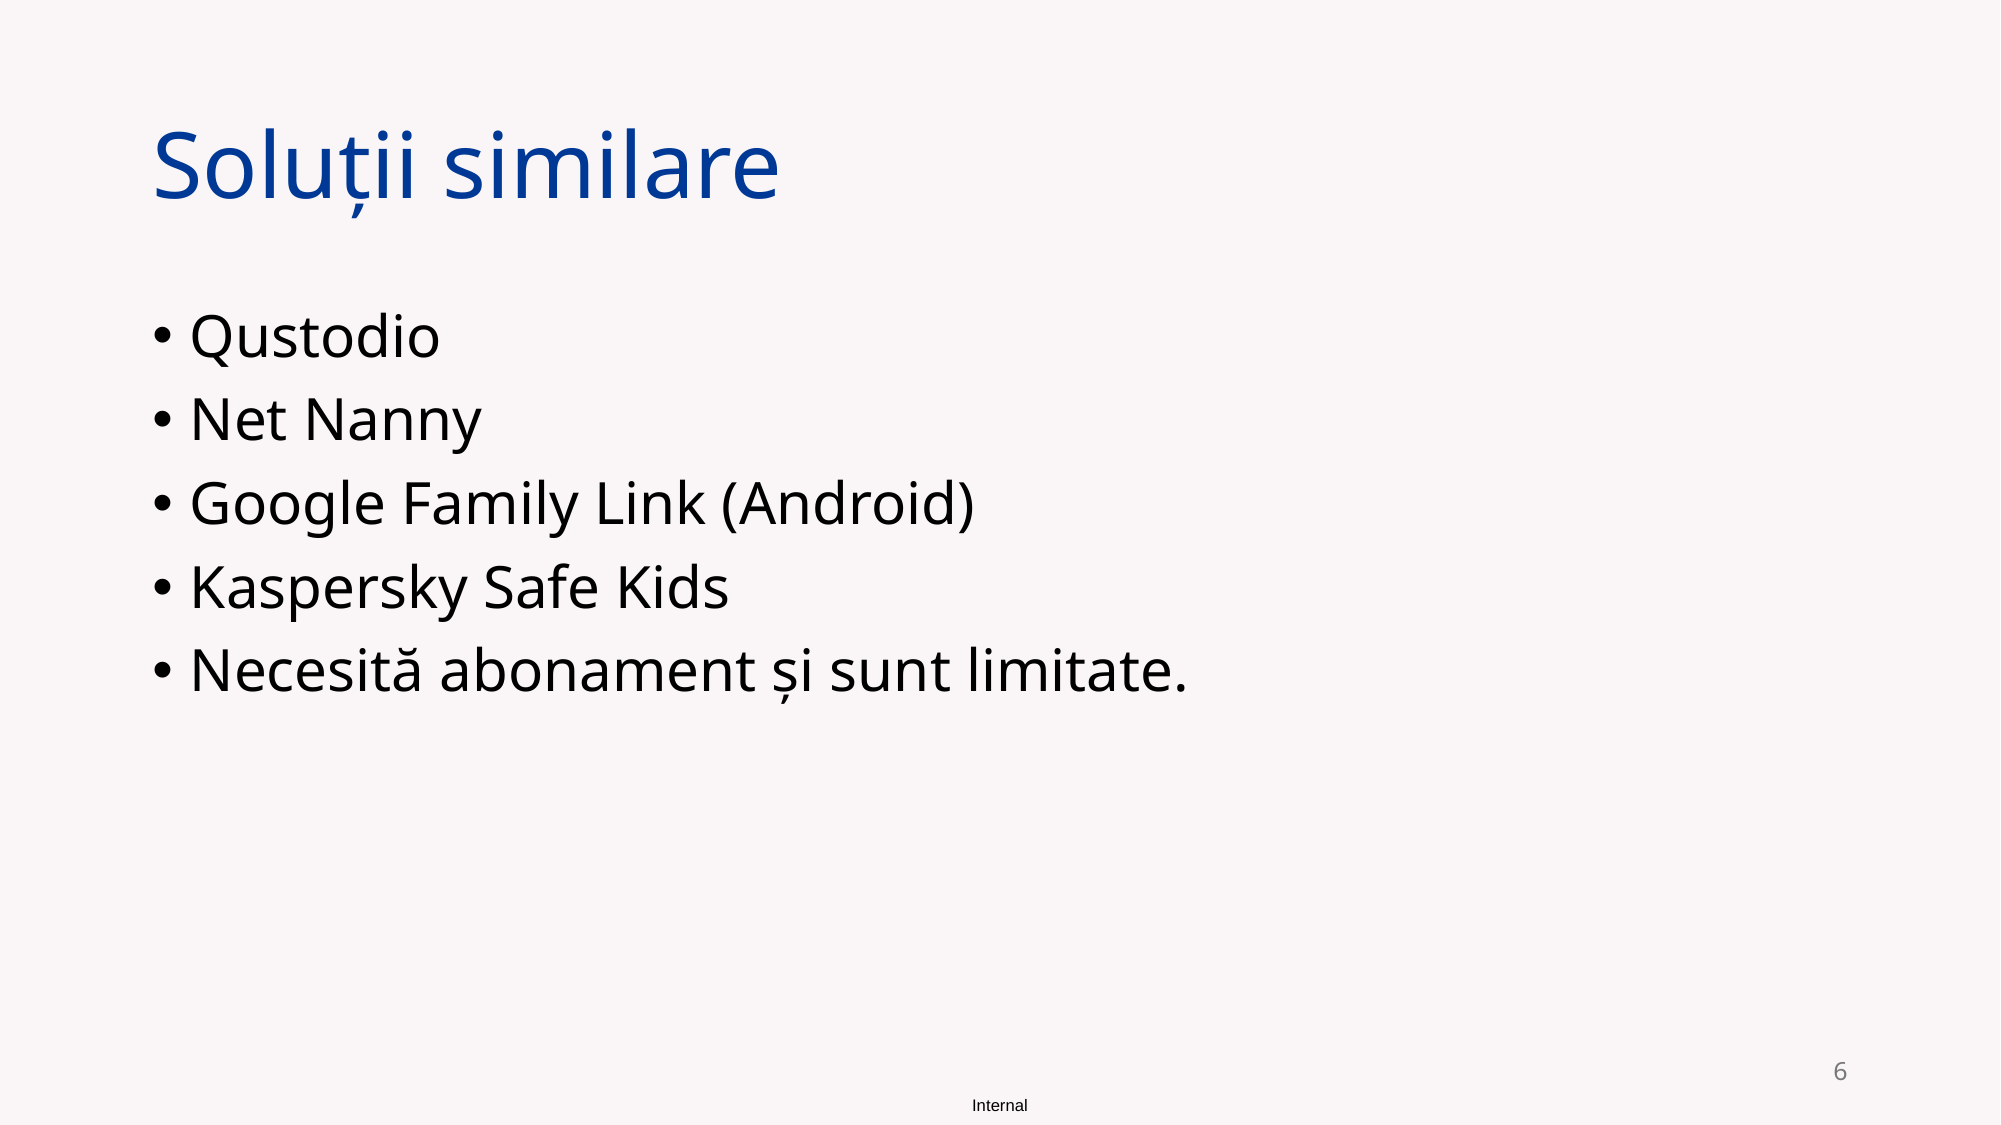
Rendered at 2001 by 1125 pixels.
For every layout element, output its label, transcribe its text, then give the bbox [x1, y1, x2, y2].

slide_number 6 [1412, 1042, 1863, 1103]
title Soluții similare [137, 59, 1863, 278]
list Qustodio Net Nanny Google Family Link (Android) Kaspersky Safe Kids Necesită abonament și sunt limitate. [137, 299, 1863, 1014]
